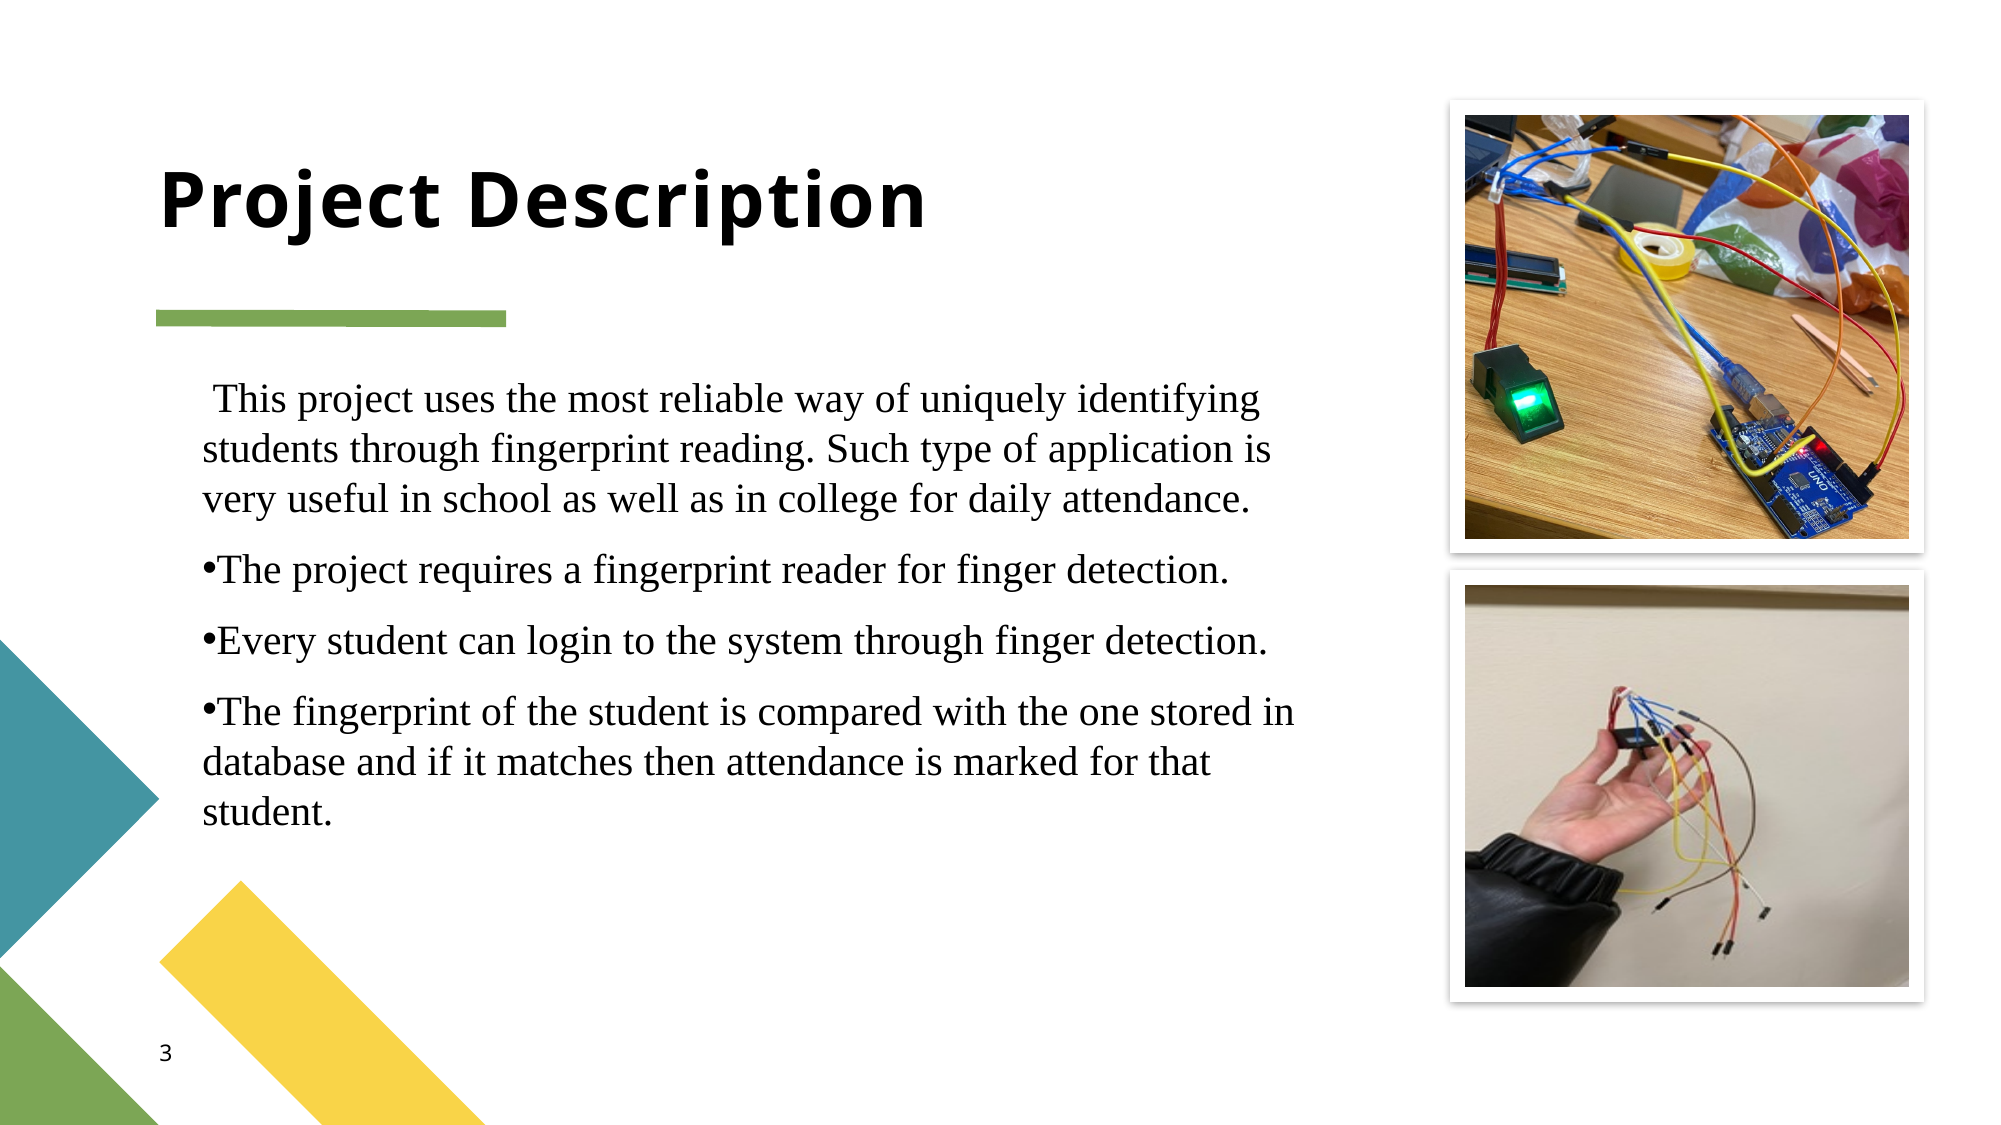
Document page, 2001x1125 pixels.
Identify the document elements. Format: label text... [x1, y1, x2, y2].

list This project uses the most reliable way of uniquely identifying students through fingerprint reading. Such type of application is very useful in school as well as in college for daily attendance. The project requires a fingerprint reader for finger detection. Every student can login to the system through finger detection. The fingerprint of the student is compared with the one stored in database and if it matches then attendance is marked for that student. [202, 370, 1323, 830]
title Project Description [158, 144, 969, 245]
picture [1464, 584, 1910, 988]
picture [1464, 114, 1910, 539]
slide_number 3 [159, 1038, 246, 1080]
